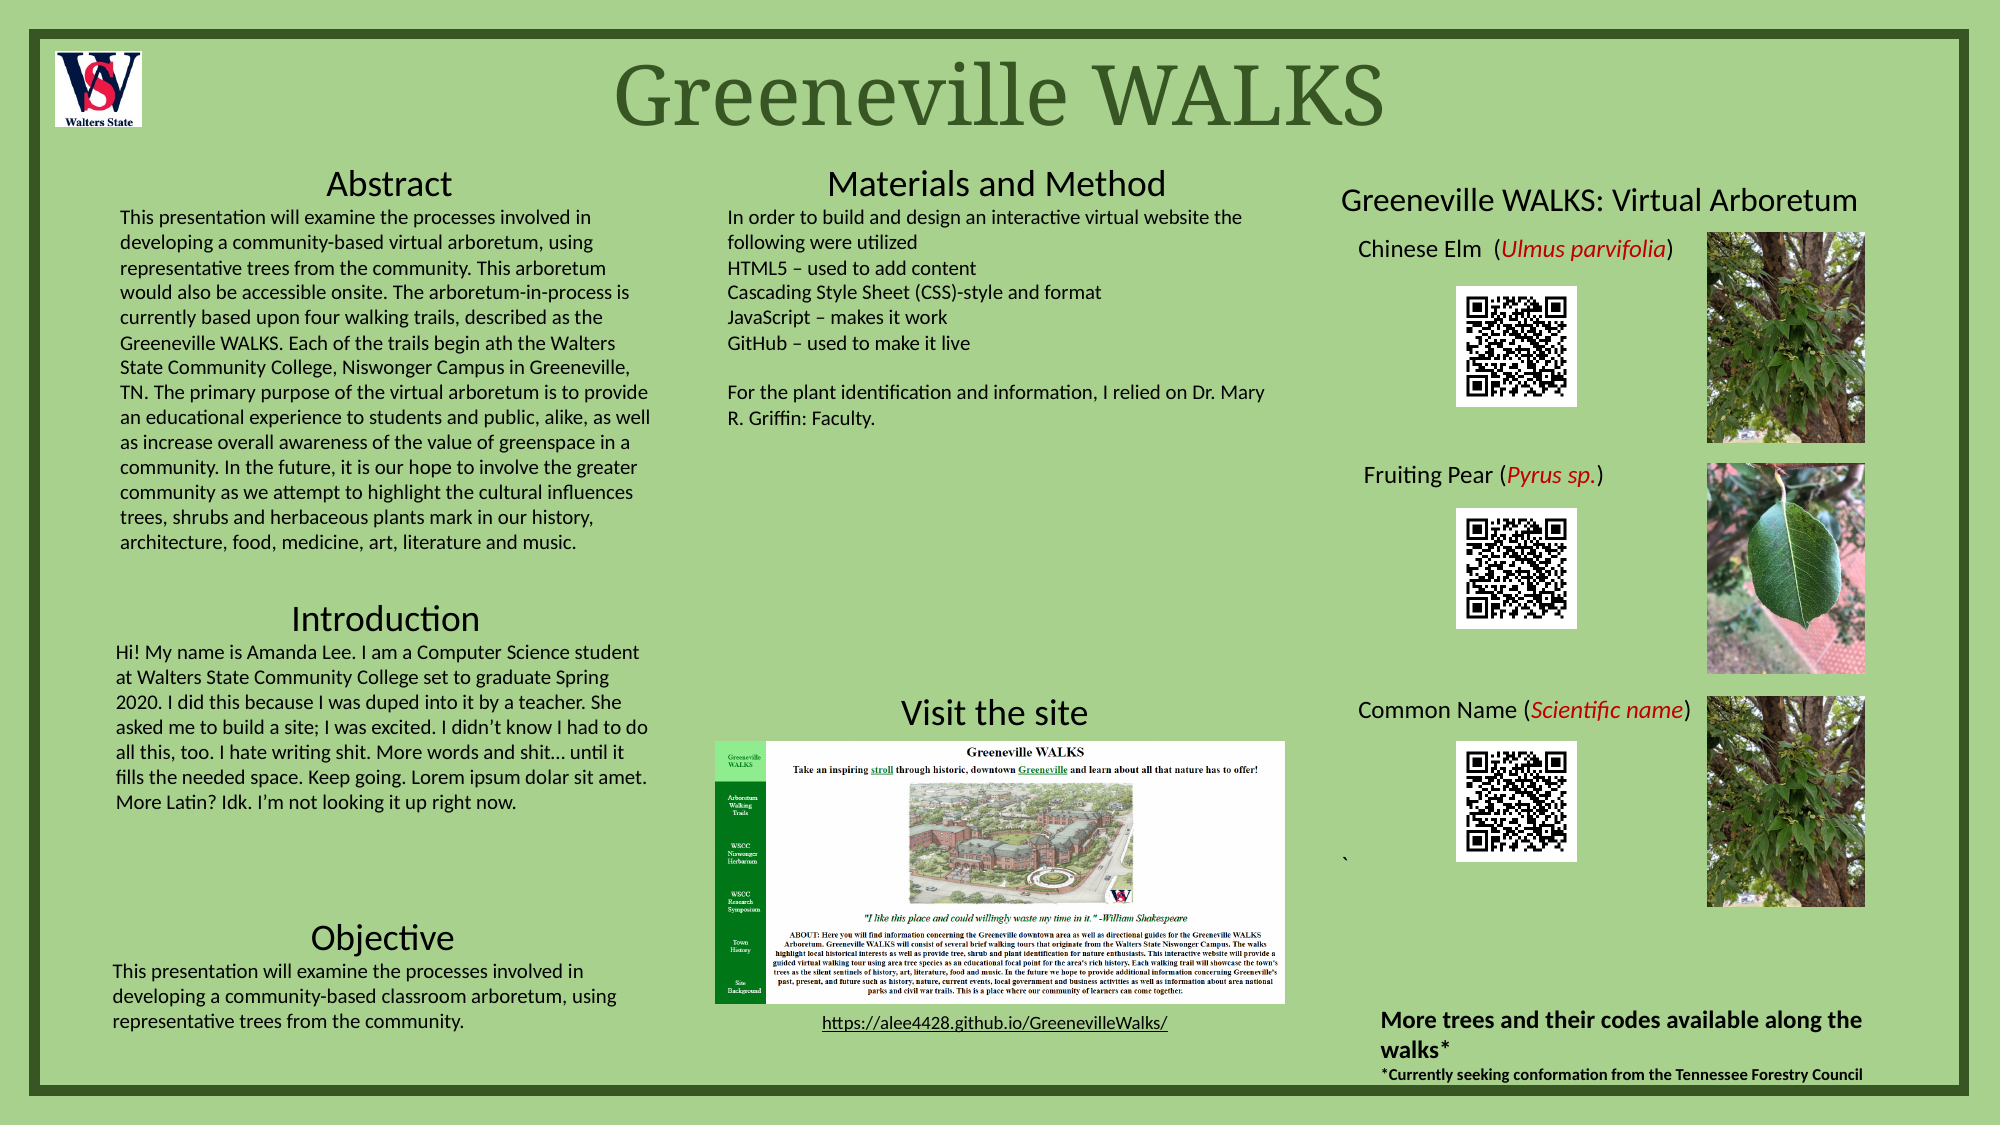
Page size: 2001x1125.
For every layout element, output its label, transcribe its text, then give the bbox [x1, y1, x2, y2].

text_box Greeneville WALKS: Virtual Arboretum Chinese Elm (Ulmus parvifolia) Fruiting Pear (Pyrus sp.) Common Name (Scientific name) ` [1326, 150, 1895, 888]
text_box Objective This presentation will examine the processes involved in developing a community-based classroom arboretum, using representative trees from the community. [98, 905, 668, 1040]
picture [1707, 232, 1865, 443]
picture [55, 51, 142, 127]
picture [715, 741, 1285, 1004]
text_box Visit the site [712, 680, 1282, 741]
text_box [34, 33, 1965, 1092]
picture [1456, 508, 1577, 629]
text_box https://alee4428.github.io/GreenevilleWalks/ [712, 1003, 1282, 1041]
text_box Abstract This presentation will examine the processes involved in developing a community-based virtual arboretum, using representative trees from the community. This arboretum would also be accessible onsite. The arboretum-in-process is currently based upon four walking trails, described as the Greeneville WALKS. Each of the trails begin ath the Walters State Community College, Niswonger Campus in Greeneville, TN. The primary purpose of the virtual arboretum is to provide an educational experience to students and public, alike, as well as increase overall awareness of the value of greenspace in a community. In the future, it is our hope to involve the greater community as we attempt to highlight the cultural influences trees, shrubs and herbaceous plants mark in our history, architecture, food, medicine, art, literature and music. [105, 151, 674, 562]
picture [1456, 741, 1577, 862]
picture [1456, 286, 1577, 407]
text_box Introduction Hi! My name is Amanda Lee. I am a Computer Science student at Walters State Community College set to graduate Spring 2020. I did this because I was duped into it by a teacher. She asked me to build a site; I was excited. I didn’t know I had to do all this, too. I hate writing shit. More words and shit… until it fills the needed space. Keep going. Lorem ipsum dolar sit amet. More Latin? Idk. I’m not looking it up right now. [101, 586, 671, 821]
picture [1707, 463, 1865, 674]
text_box Materials and Method In order to build and design an interactive virtual website the following were utilized HTML5 – used to add content Cascading Style Sheet (CSS)-style and format JavaScript – makes it work GitHub – used to make it live For the plant identification and information, I relied on Dr. Mary R. Griffin: Faculty. [712, 151, 1282, 437]
text_box More trees and their codes available along the walks* *Currently seeking conformation from the Tennessee Forestry Council [1365, 996, 1936, 1091]
picture [1707, 696, 1865, 907]
